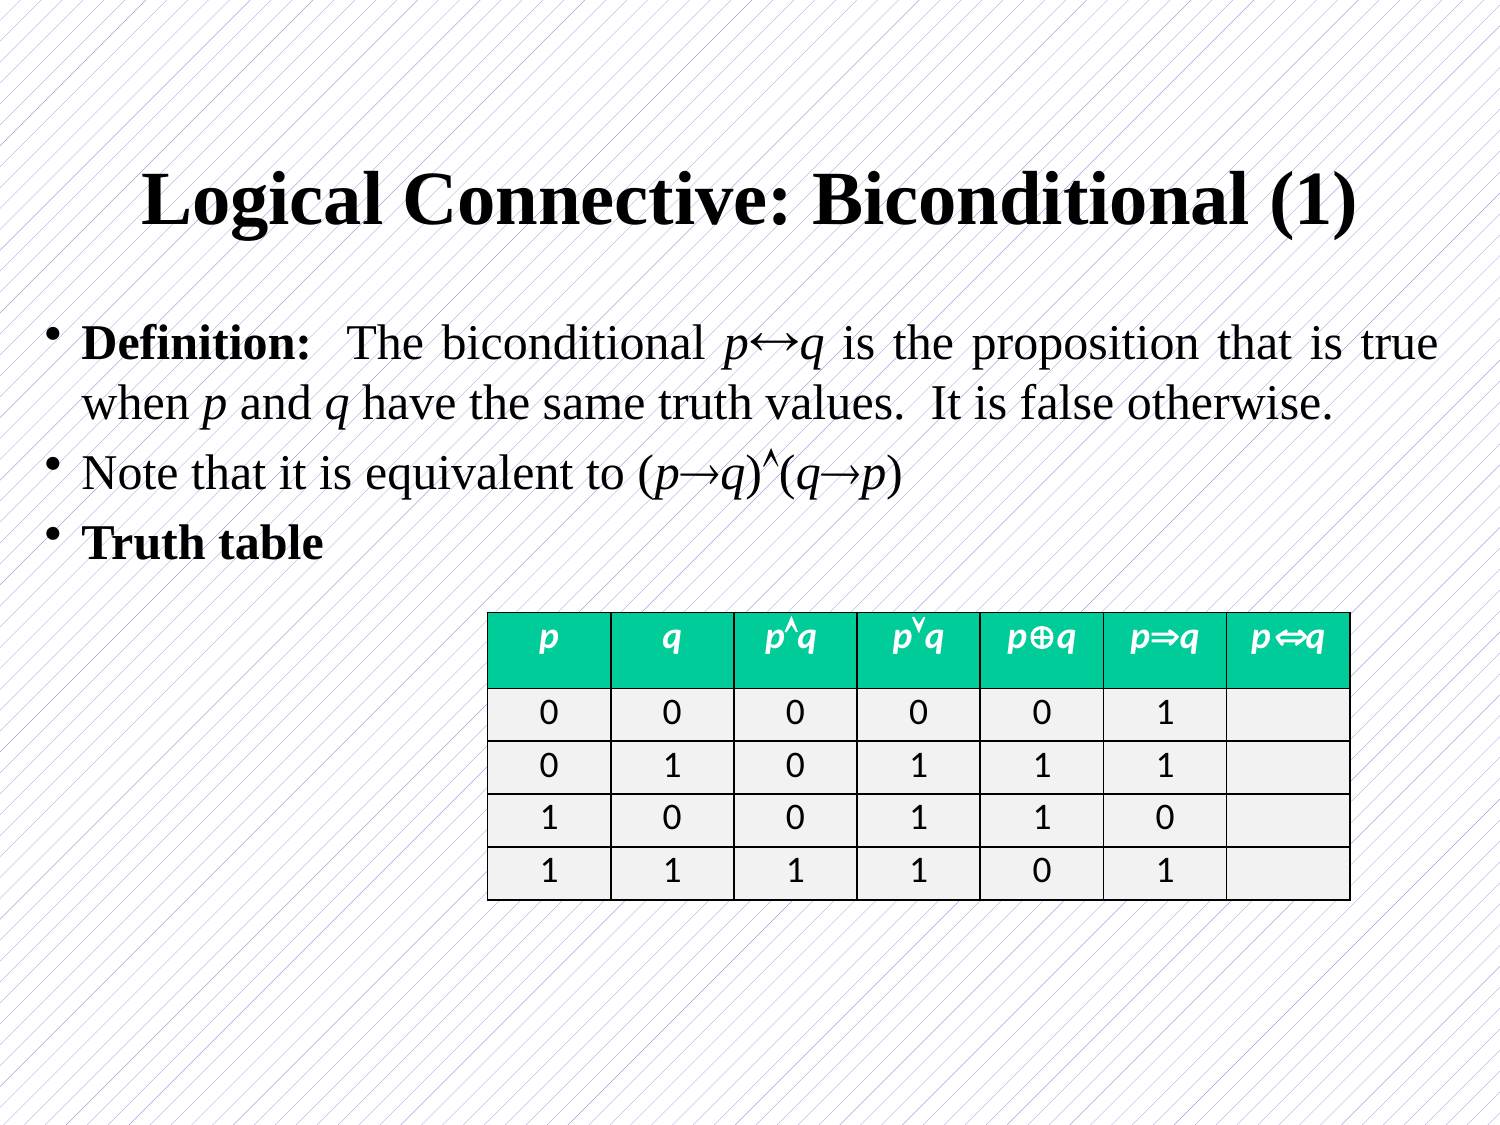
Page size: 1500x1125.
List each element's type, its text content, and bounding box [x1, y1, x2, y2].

table_cell [1227, 848, 1349, 899]
table_cell 1 [981, 742, 1103, 793]
table_header pq [858, 613, 979, 688]
table_cell 1 [858, 742, 979, 793]
table_cell 0 [735, 689, 856, 740]
table_cell 1 [1104, 742, 1226, 793]
table_cell 0 [735, 795, 856, 846]
table_cell 1 [488, 848, 610, 899]
table_cell 1 [1104, 848, 1226, 899]
table_cell [1227, 742, 1349, 793]
table_cell 1 [1104, 689, 1226, 740]
table_header pq [735, 613, 856, 688]
table_cell 0 [981, 848, 1103, 899]
table_cell [1227, 795, 1349, 846]
table_cell 1 [858, 848, 979, 899]
table_header pq [981, 613, 1103, 688]
table_cell 1 [612, 848, 733, 899]
table_header q [612, 613, 733, 688]
table_cell 0 [1104, 795, 1226, 846]
table_cell 0 [981, 689, 1103, 740]
table_cell 0 [488, 689, 610, 740]
table_cell 1 [858, 795, 979, 846]
table_cell 0 [735, 742, 856, 793]
table_cell 0 [612, 689, 733, 740]
table_cell 0 [612, 795, 733, 846]
title Logical Connective: Biconditional (1) [112, 99, 1388, 288]
table_header p [488, 613, 610, 688]
table_cell 0 [488, 742, 610, 793]
table_header pq [1227, 613, 1349, 688]
table_cell 1 [981, 795, 1103, 846]
table_cell 1 [488, 795, 610, 846]
table_header pq [1104, 613, 1226, 688]
table_cell 1 [612, 742, 733, 793]
table_cell 1 [735, 848, 856, 899]
table_cell [1227, 689, 1349, 740]
list Definition: The biconditional pq is the proposition that is true when p and q have the same truth values. It is false otherwise. Note that it is equivalent to (pq)(qp) Truth table [29, 302, 1455, 978]
table_cell 0 [858, 689, 979, 740]
